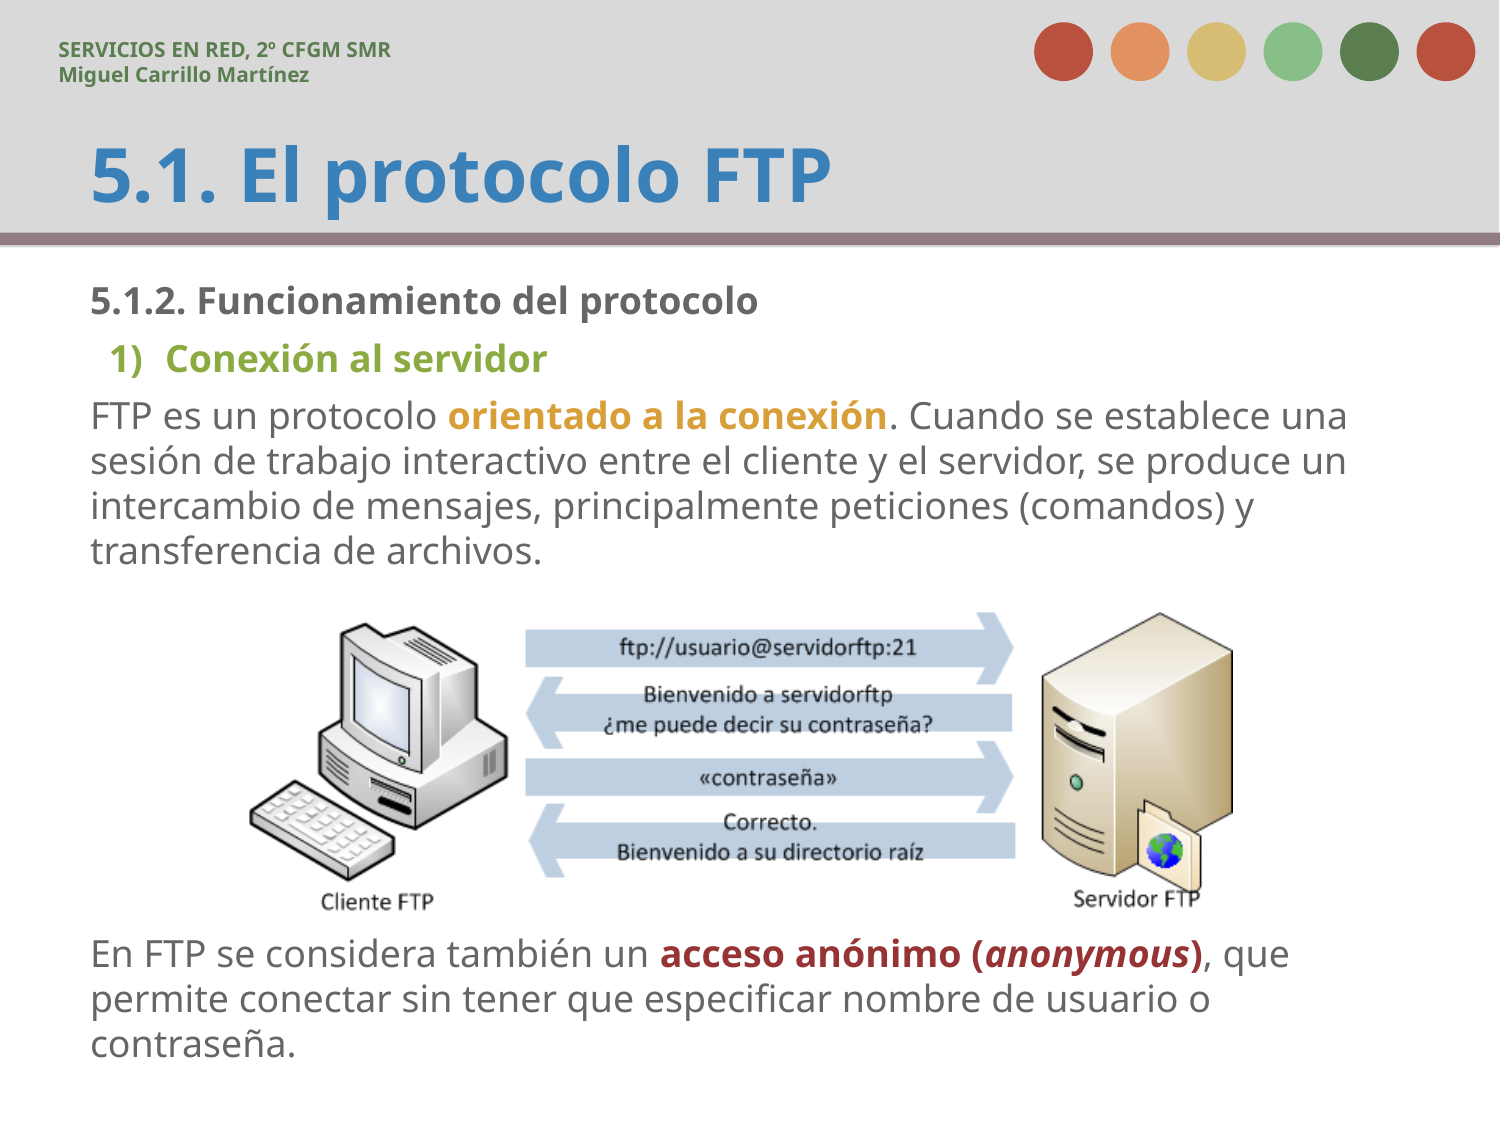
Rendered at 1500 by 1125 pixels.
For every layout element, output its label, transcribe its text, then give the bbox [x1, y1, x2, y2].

text_box [1340, 22, 1399, 82]
text_box [1416, 22, 1476, 82]
text_box [1110, 22, 1170, 82]
list 5.1.2. Funcionamiento del protocolo Conexión al servidor FTP es un protocolo orientado a la conexión. Cuando se establece una sesión de trabajo interactivo entre el cliente y el servidor, se produce un intercambio de mensajes, principalmente peticiones (comandos) y transferencia de archivos. En FTP se considera también un acceso anónimo (anonymous), que permite conectar sin tener que especificar nombre de usuario o contraseña. [75, 262, 1408, 1091]
text_box [1263, 22, 1323, 82]
text_box [1187, 22, 1246, 82]
text_box [1034, 22, 1093, 82]
text_box SERVICIOS EN RED, 2º CFGM SMR Miguel Carrillo Martínez [43, 21, 773, 121]
text_box [0, 0, 1500, 232]
title 5.1. El protocolo FTP [75, 45, 1425, 232]
picture [249, 611, 1233, 917]
text_box [0, 232, 1500, 246]
